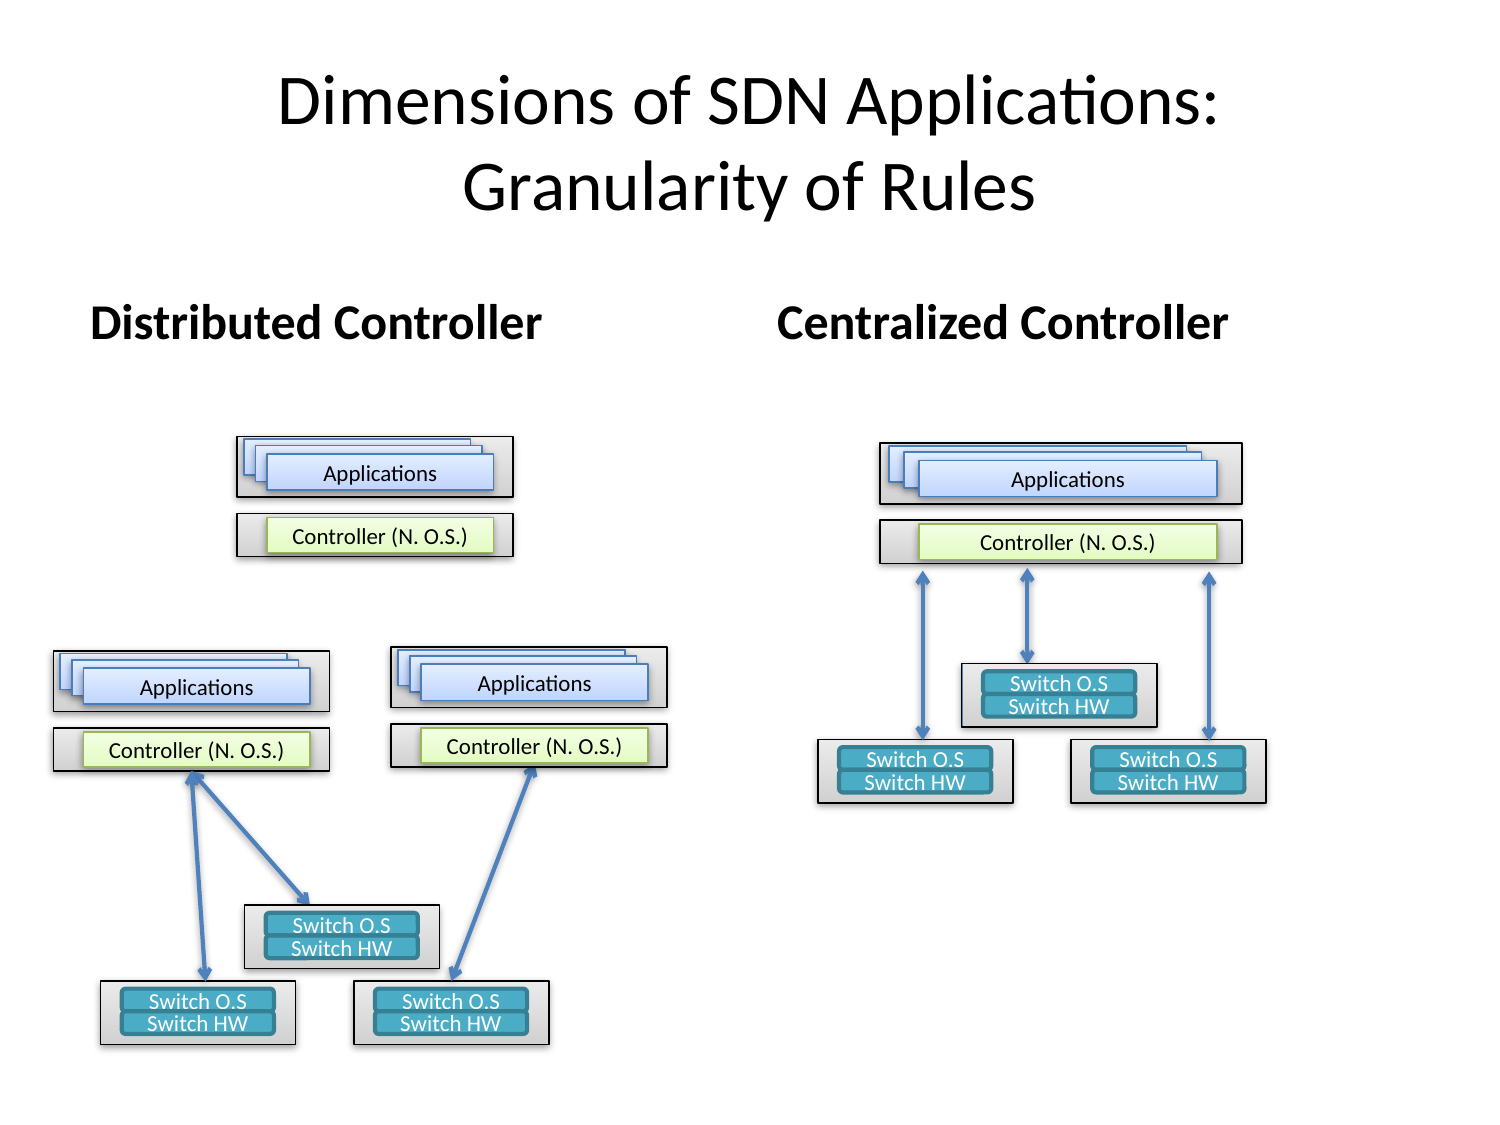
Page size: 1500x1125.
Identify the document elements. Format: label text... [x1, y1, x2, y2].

list Centralized Controller [761, 251, 1425, 357]
title Dimensions of SDN Applications: Granularity of Rules [75, 45, 1425, 233]
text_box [191, 770, 206, 982]
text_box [390, 646, 668, 768]
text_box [100, 980, 296, 1045]
list Distributed Controller [75, 251, 738, 357]
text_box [353, 980, 550, 1045]
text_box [451, 776, 535, 982]
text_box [53, 650, 330, 772]
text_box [236, 436, 514, 557]
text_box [817, 442, 1267, 804]
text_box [206, 770, 311, 907]
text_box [244, 904, 440, 969]
